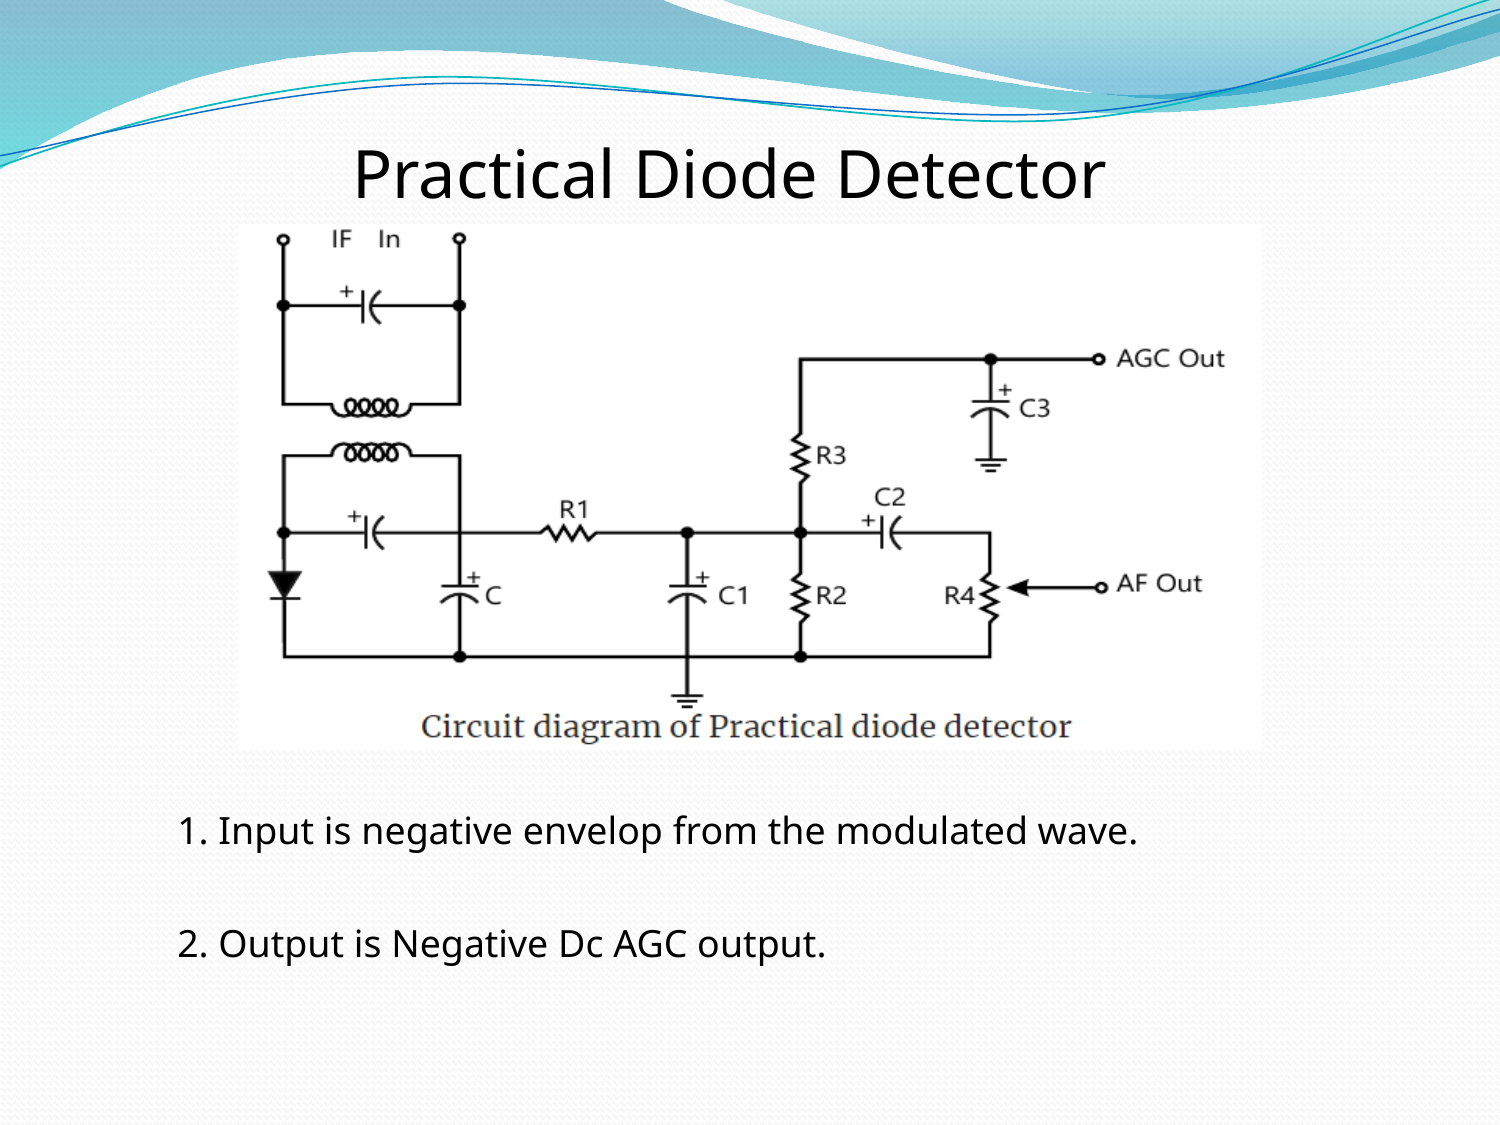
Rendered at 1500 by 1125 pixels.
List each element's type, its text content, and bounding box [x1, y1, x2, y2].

text_box 2. Output is Negative Dc AGC output. [162, 912, 1350, 973]
text_box Practical Diode Detector [337, 124, 1188, 220]
picture [237, 224, 1262, 751]
text_box 1. Input is negative envelop from the modulated wave. [162, 799, 1350, 860]
